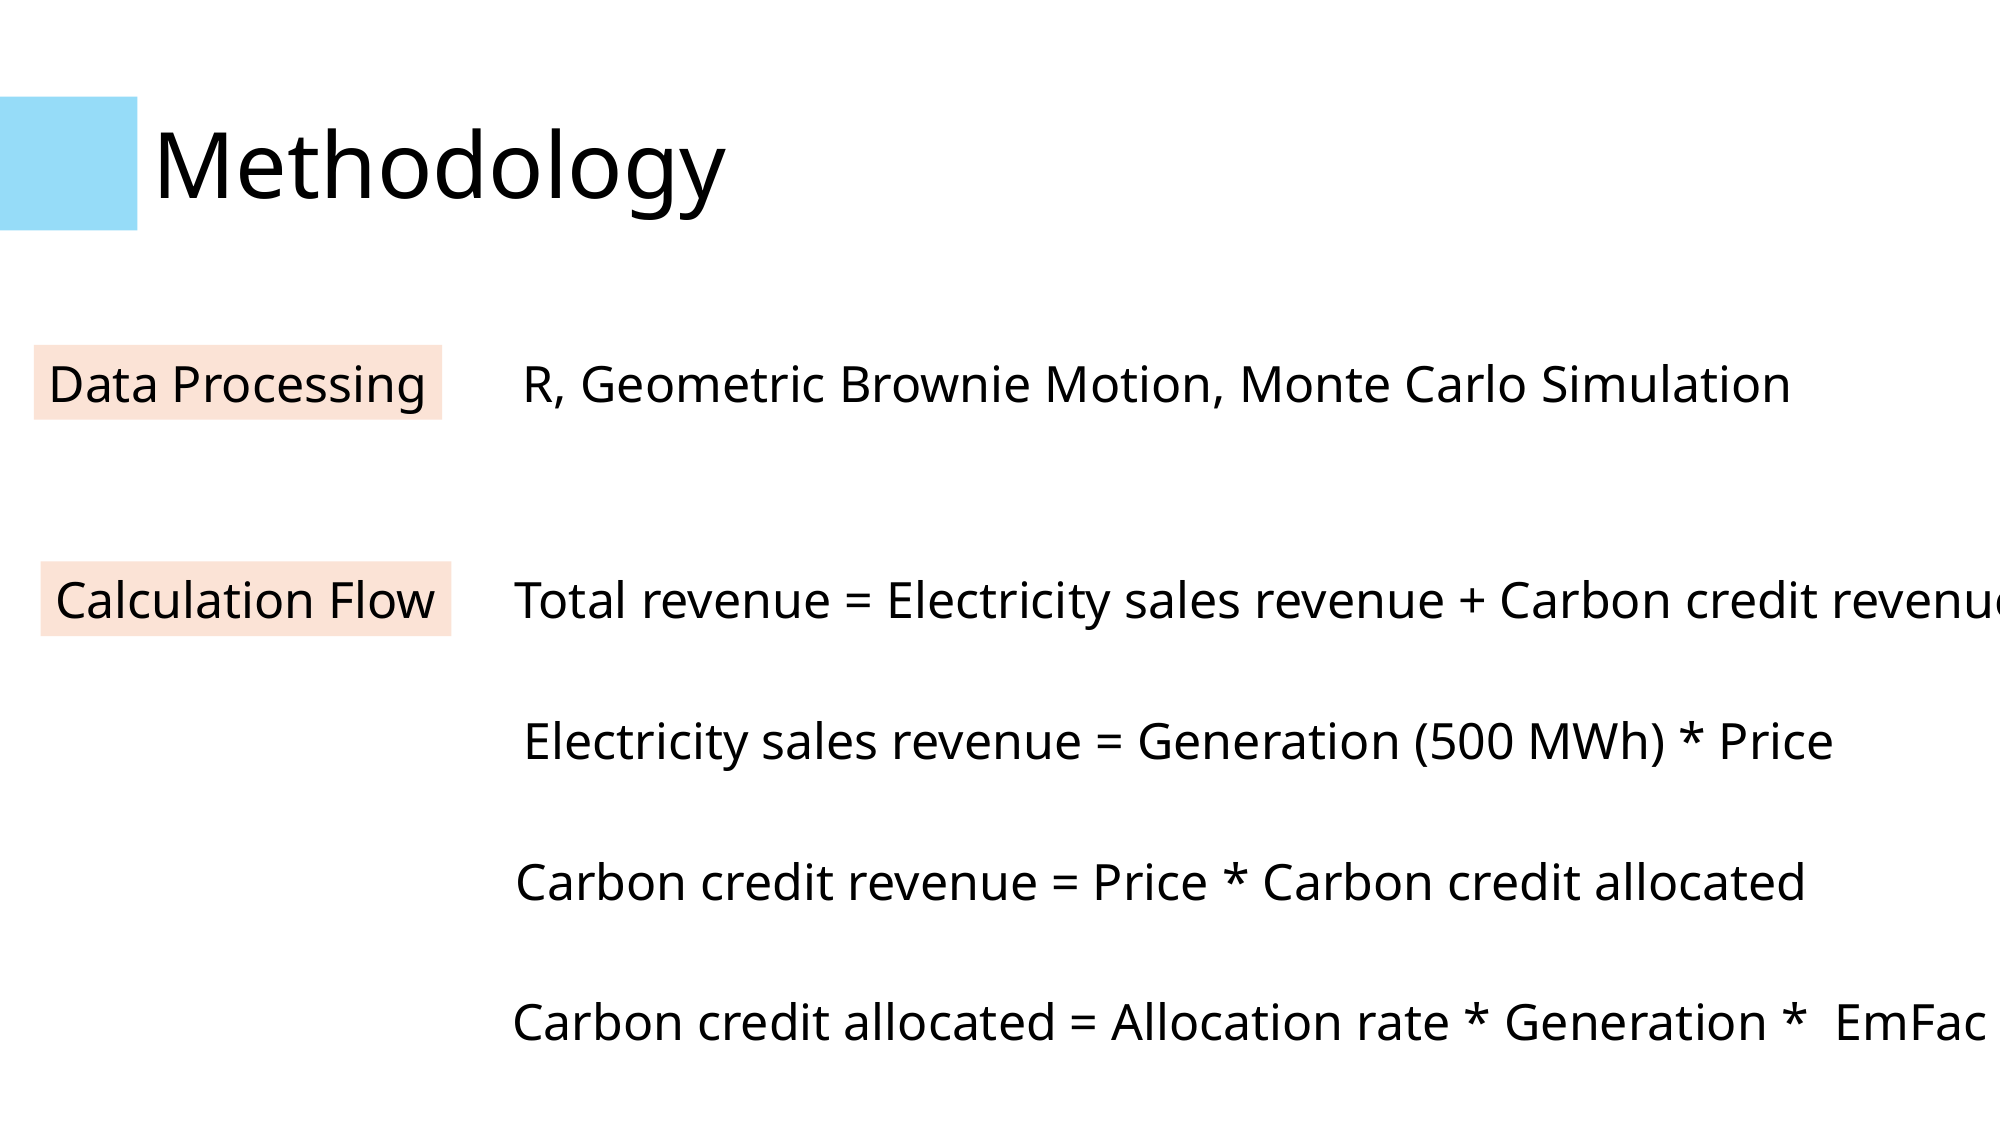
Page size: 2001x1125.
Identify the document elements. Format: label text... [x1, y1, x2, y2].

text_box Calculation Flow [40, 561, 452, 637]
text_box Electricity sales revenue = Generation (500 MWh) * Price [508, 702, 1851, 777]
text_box [0, 95, 139, 232]
text_box R, Geometric Brownie Motion, Monte Carlo Simulation [508, 344, 1808, 420]
text_box Total revenue = Electricity sales revenue + Carbon credit revenue [499, 561, 2000, 637]
text_box Data Processing [33, 344, 443, 420]
text_box Carbon credit allocated = Allocation rate * Generation * EmFac [497, 983, 2000, 1059]
title Methodology [137, 59, 1863, 278]
text_box Carbon credit revenue = Price * Carbon credit allocated [500, 842, 1836, 918]
